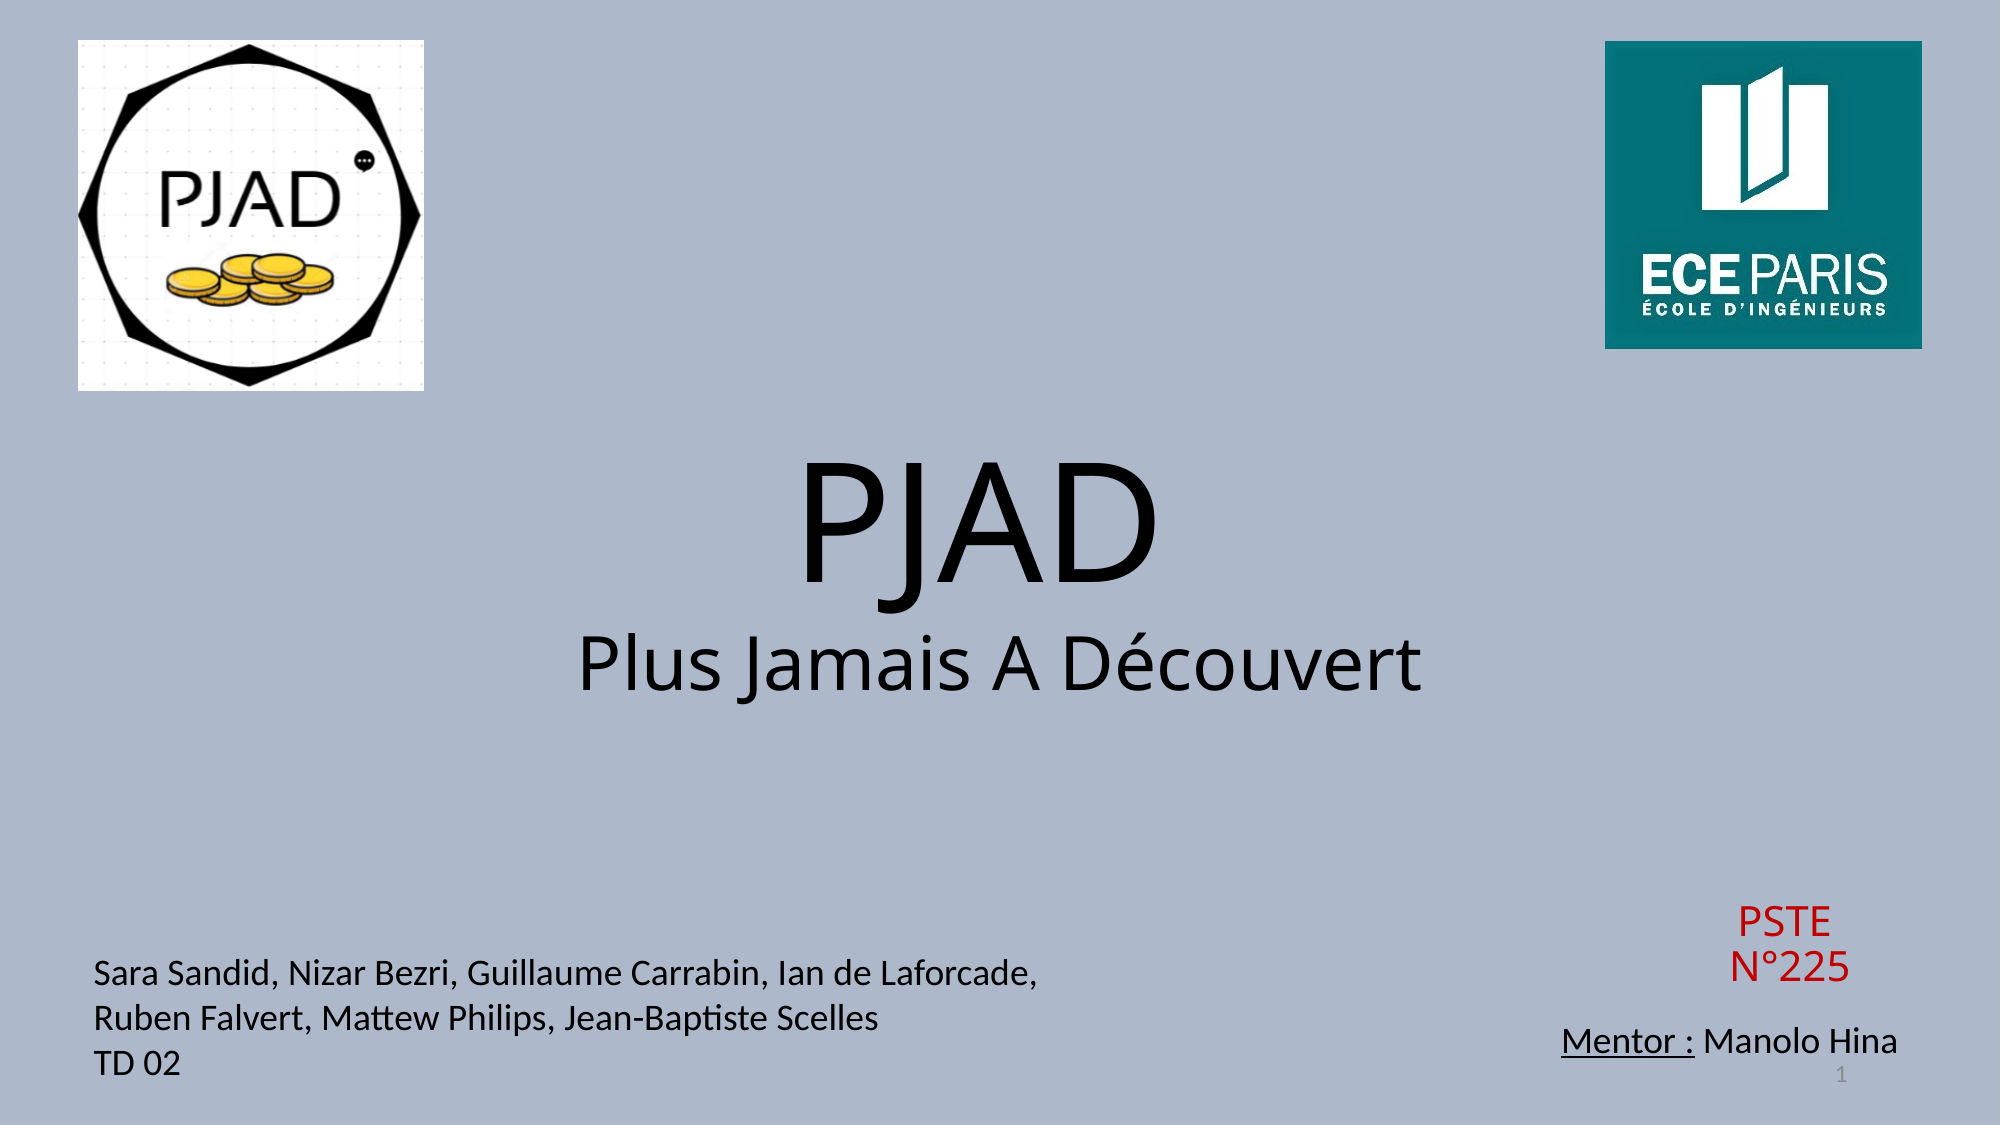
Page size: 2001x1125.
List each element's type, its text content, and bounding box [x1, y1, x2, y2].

text_box PJAD Plus Jamais A Découvert [431, 408, 1569, 714]
text_box Sara Sandid, Nizar Bezri, Guillaume Carrabin, Ian de Laforcade, Ruben Falvert, Mattew Philips, Jean-Baptiste Scelles TD 02 [78, 940, 1298, 1125]
text_box Mentor : Manolo Hina [1546, 1008, 1922, 1069]
picture [78, 40, 424, 391]
title PSTE N°225 [1658, 924, 1922, 999]
picture [1605, 41, 1922, 349]
slide_number 1 [1412, 1042, 1863, 1103]
